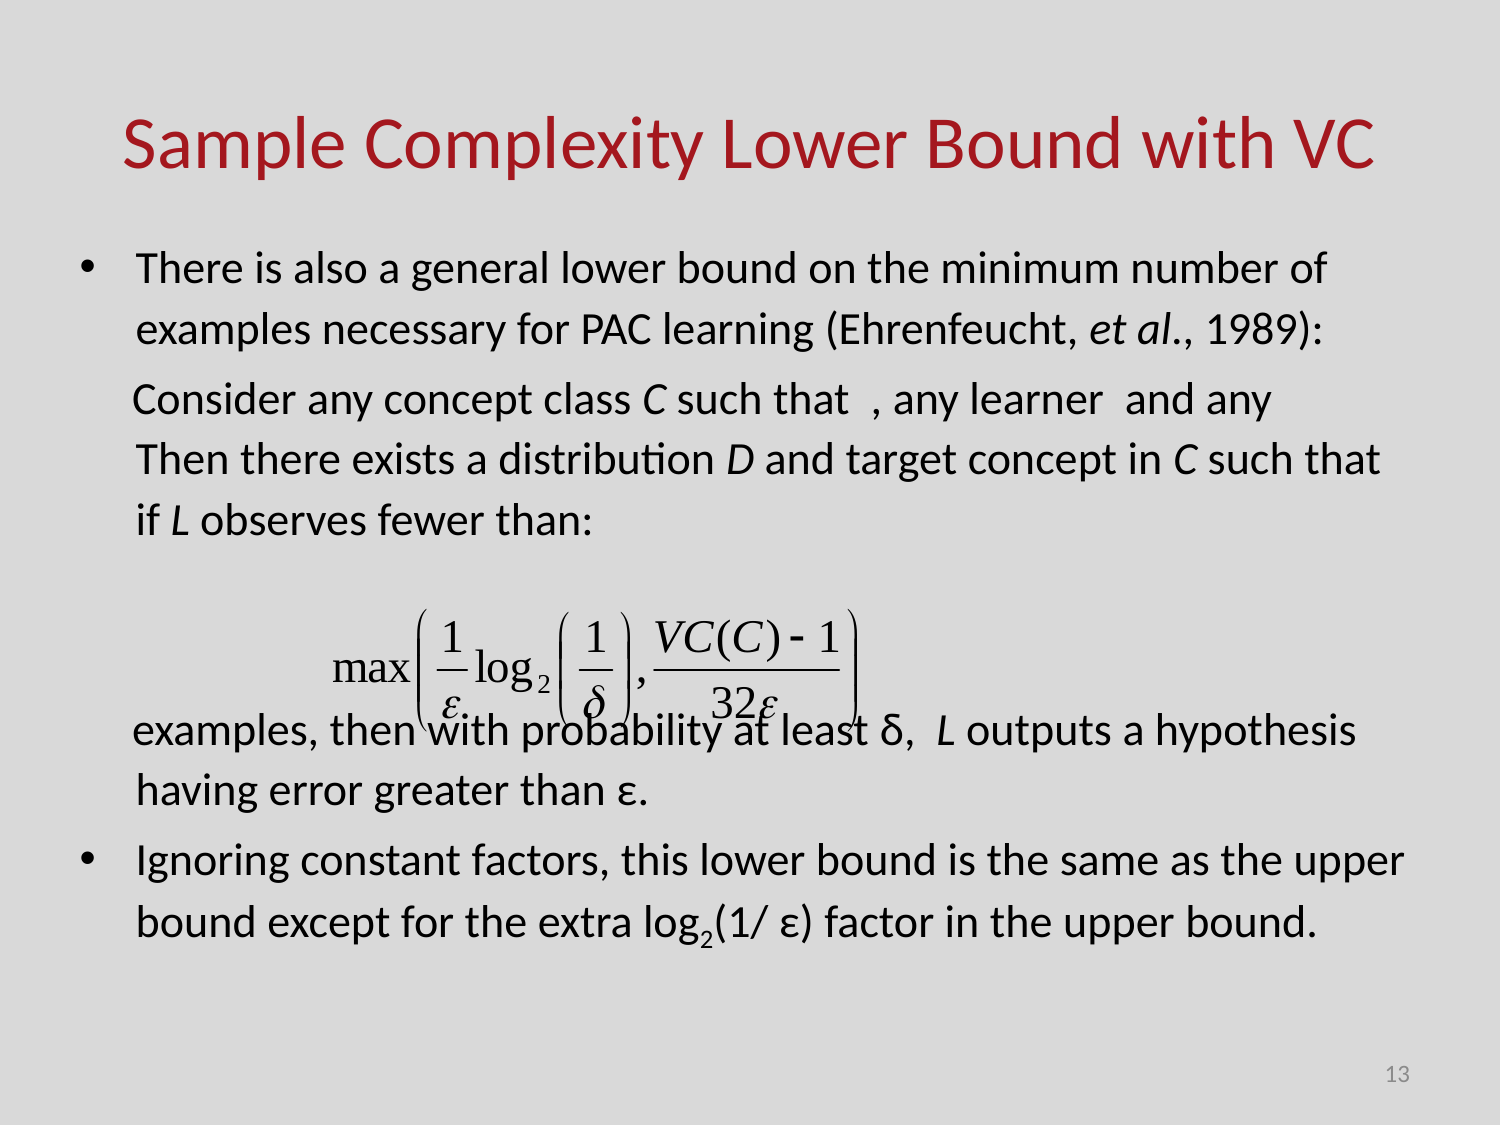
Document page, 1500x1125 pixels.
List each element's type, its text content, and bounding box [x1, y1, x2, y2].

title Sample Complexity Lower Bound with VC [75, 45, 1425, 233]
slide_number 13 [1074, 1042, 1425, 1103]
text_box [324, 599, 872, 741]
